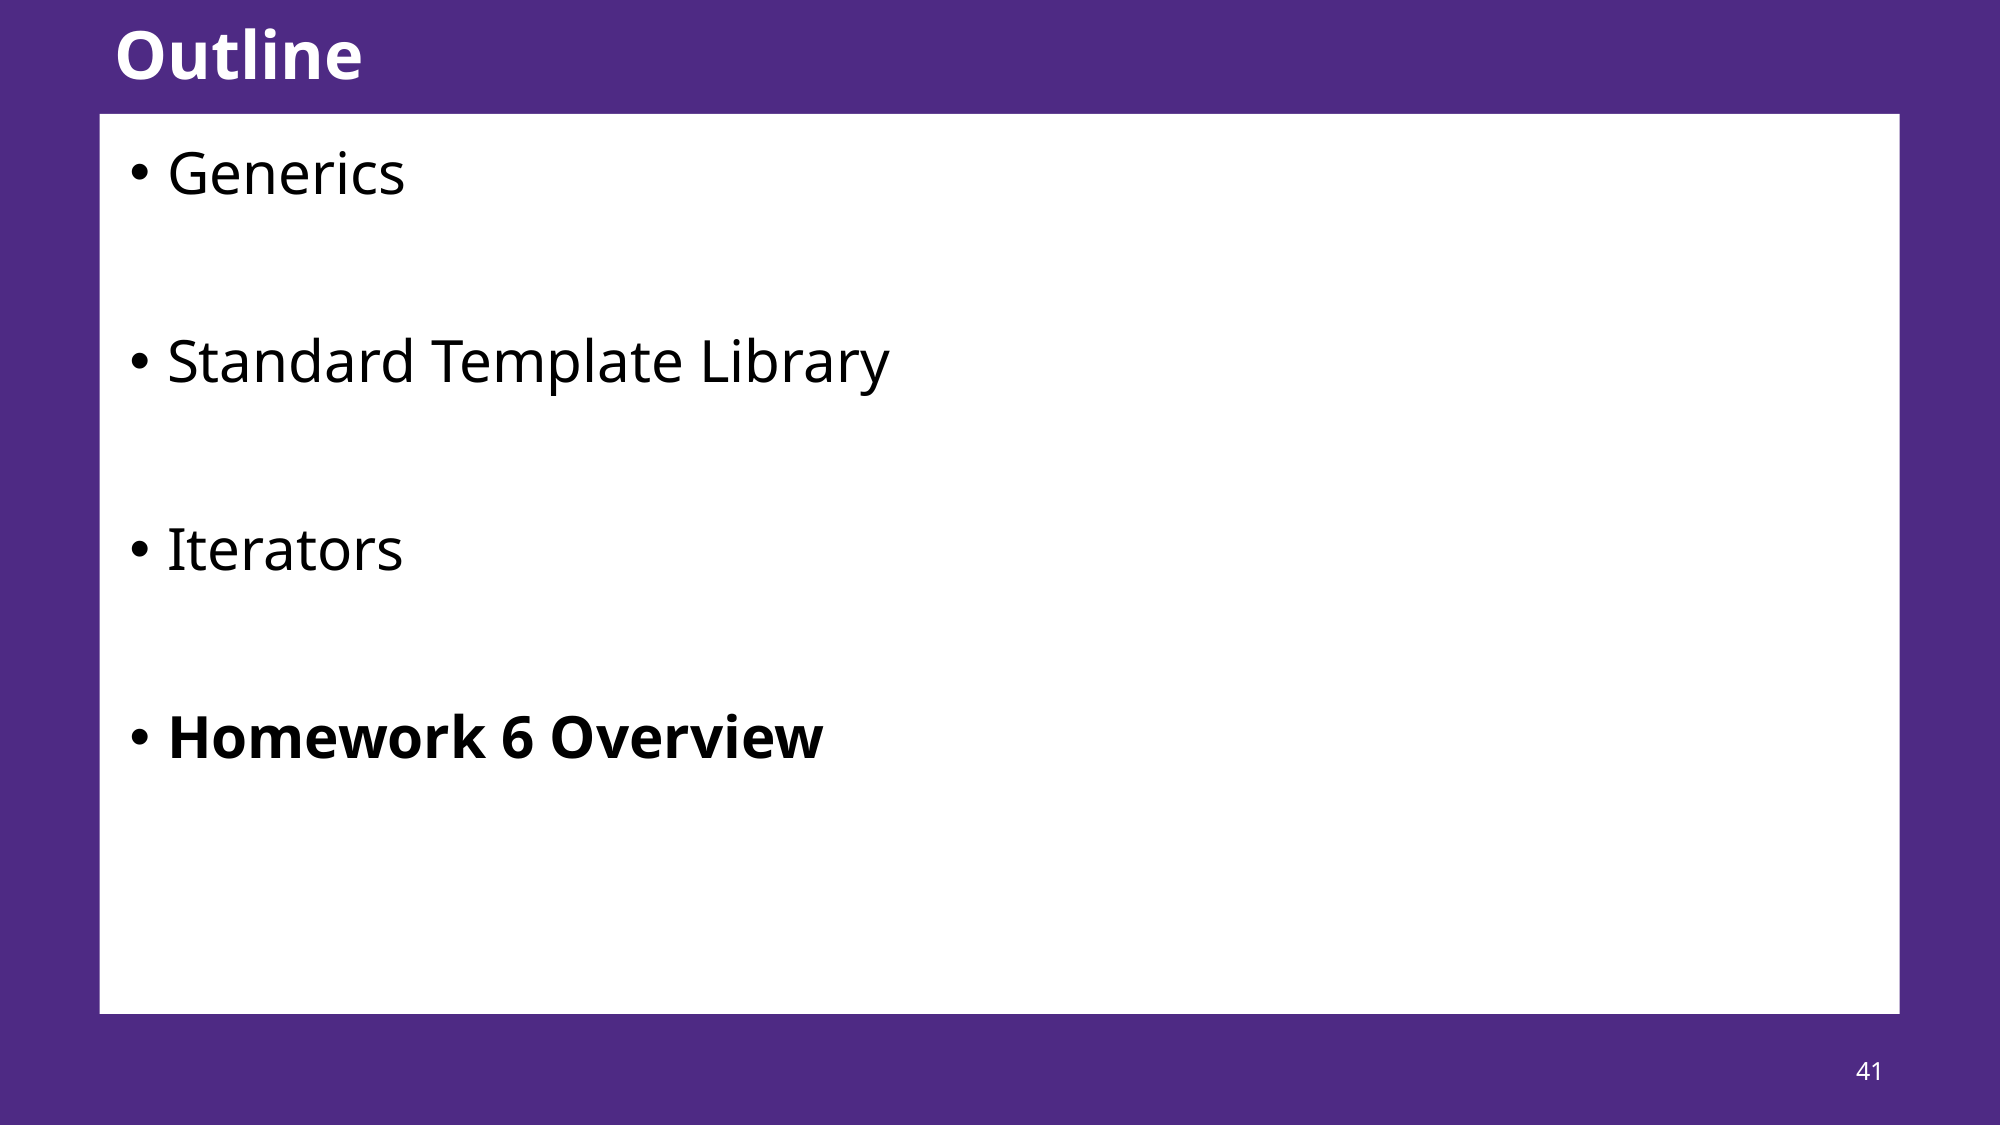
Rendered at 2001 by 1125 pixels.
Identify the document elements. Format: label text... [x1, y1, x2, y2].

list Generics Standard Template Library Iterators Homework 6 Overview [99, 114, 1900, 1014]
slide_number 41 [1749, 1042, 1900, 1103]
title Outline [99, 1, 1900, 114]
